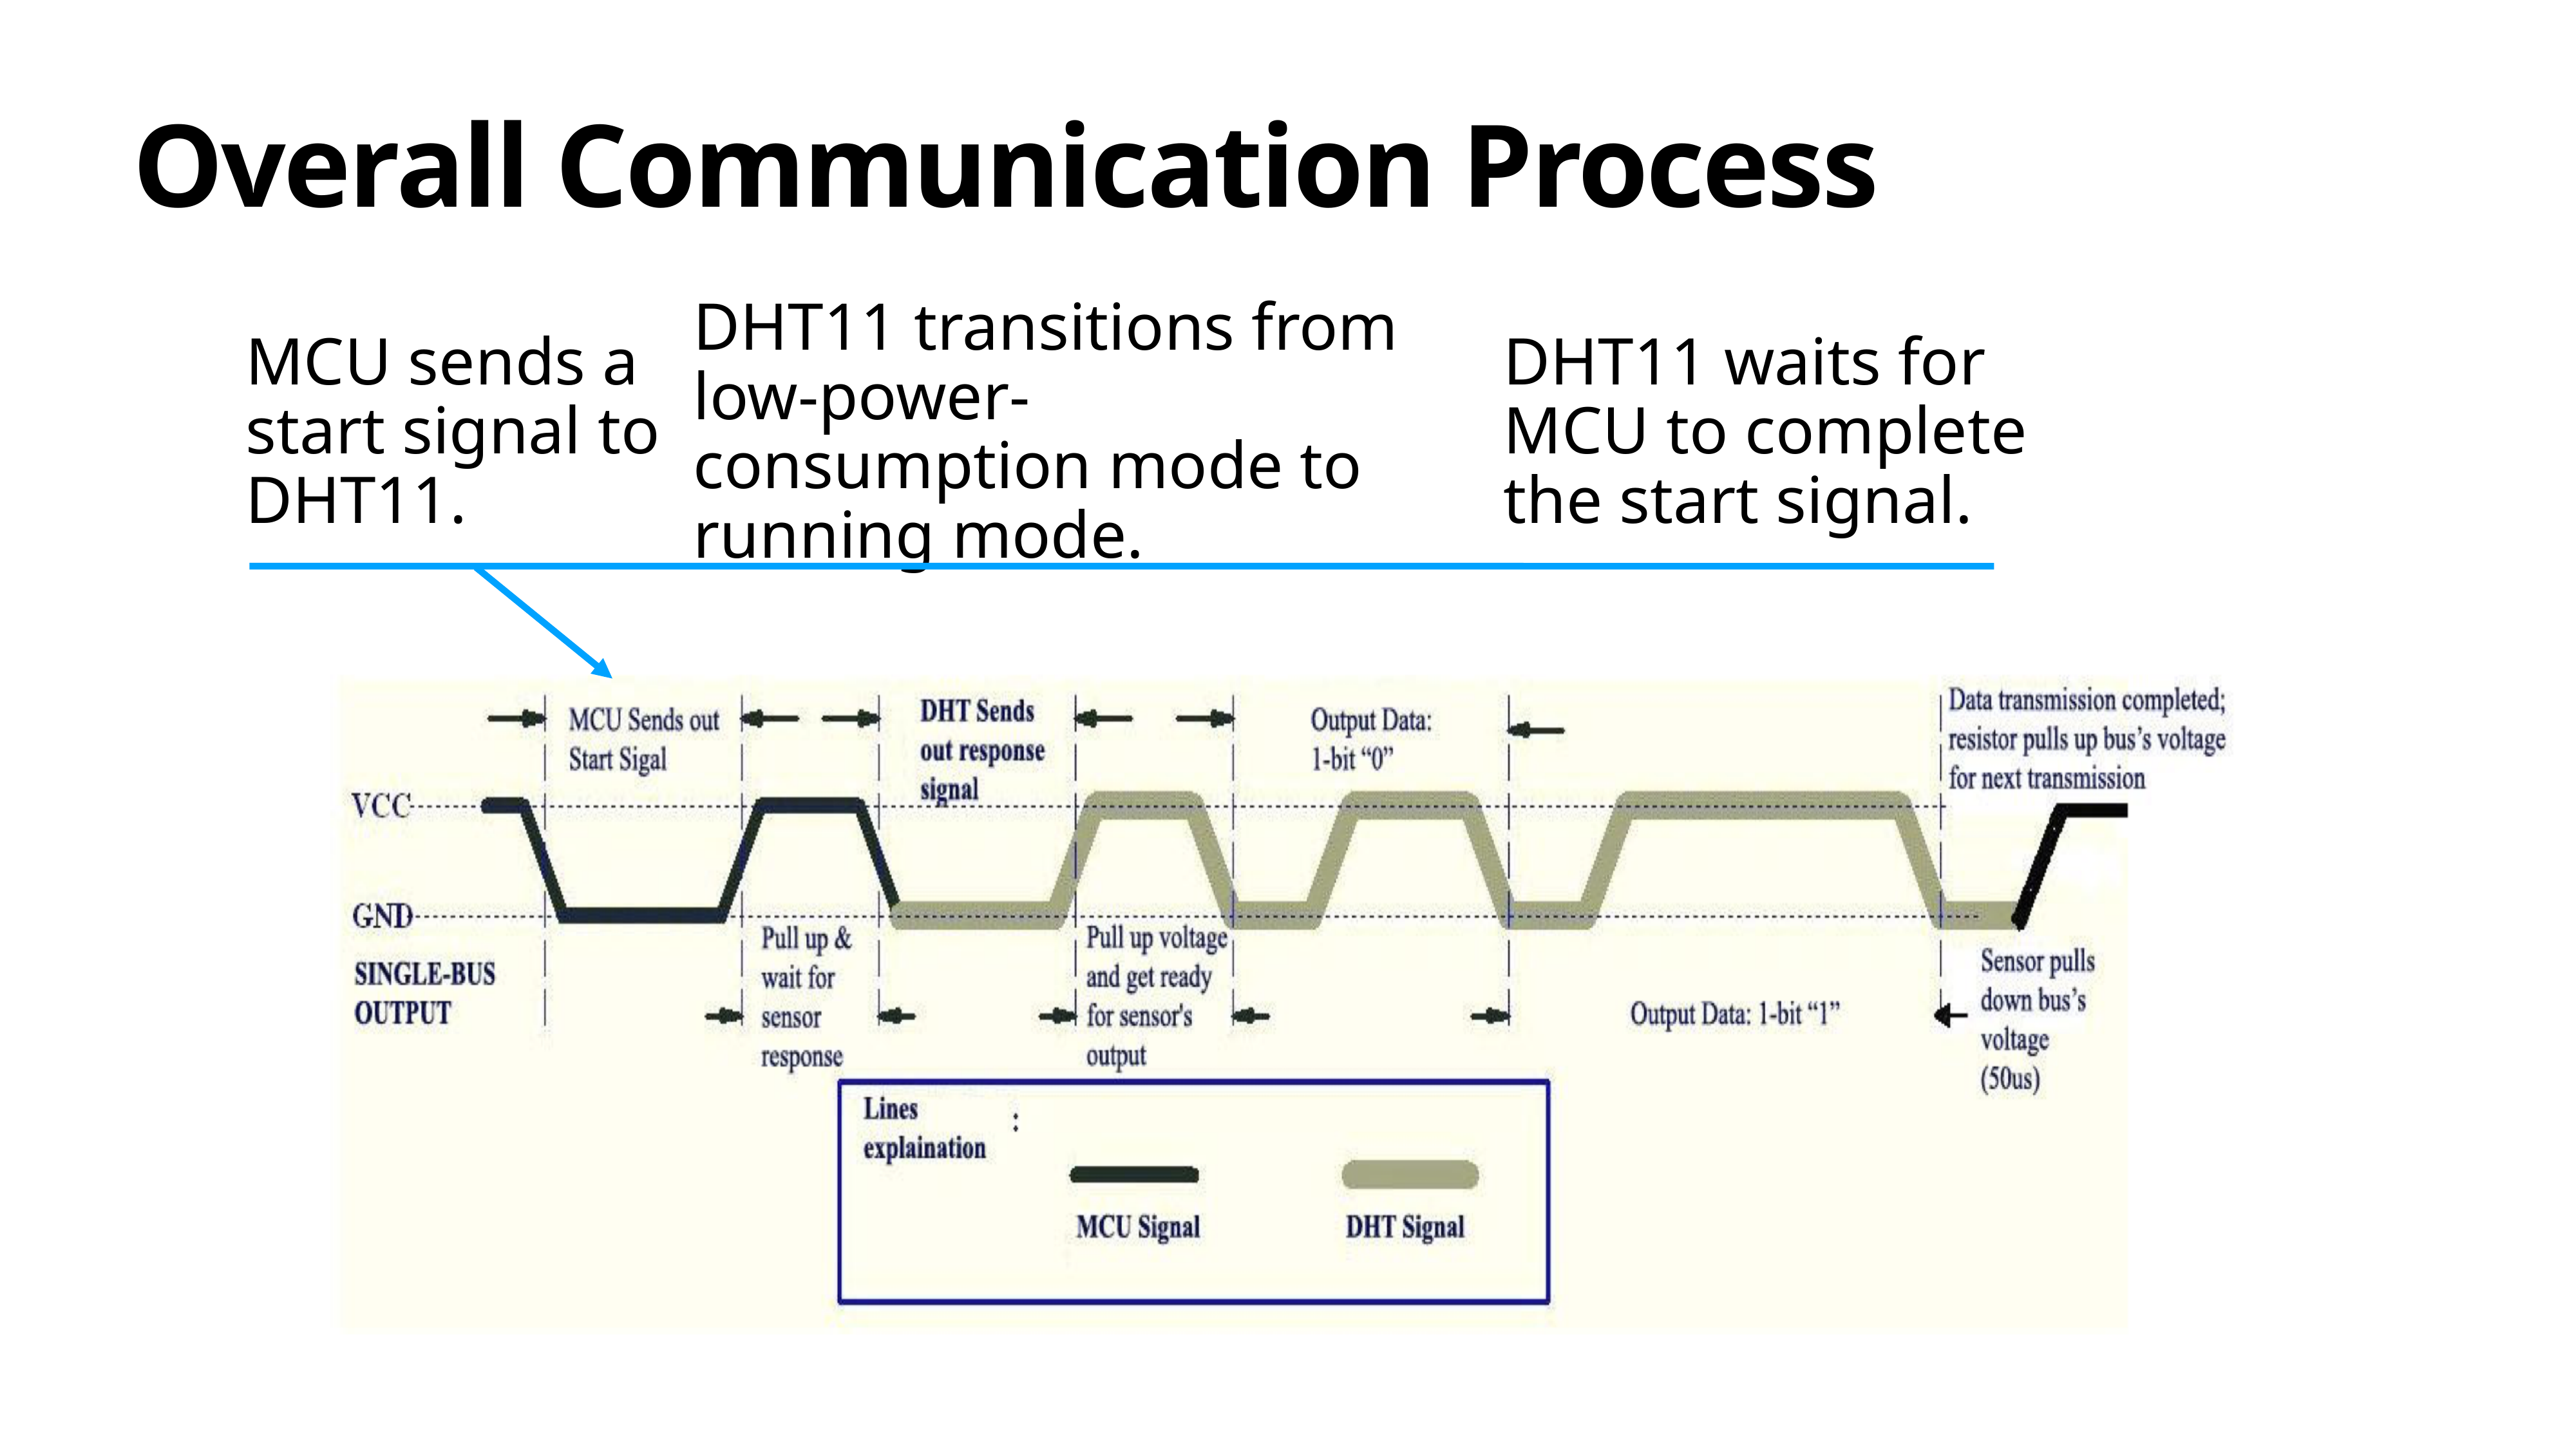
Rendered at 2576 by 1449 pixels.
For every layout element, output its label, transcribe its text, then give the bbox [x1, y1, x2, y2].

text_box DHT11 transitions from low-power-consumption mode to running mode. [688, 289, 1417, 566]
title Overall Communication Process [127, 113, 2449, 266]
text_box DHT11 waits for MCU to complete the start signal. [1498, 323, 2080, 543]
picture [319, 663, 2257, 1341]
text_box MCU sends a start signal to DHT11. [240, 323, 688, 543]
text_box DHT11 transitions from low-power-consumption mode to running mode. [688, 567, 1417, 578]
